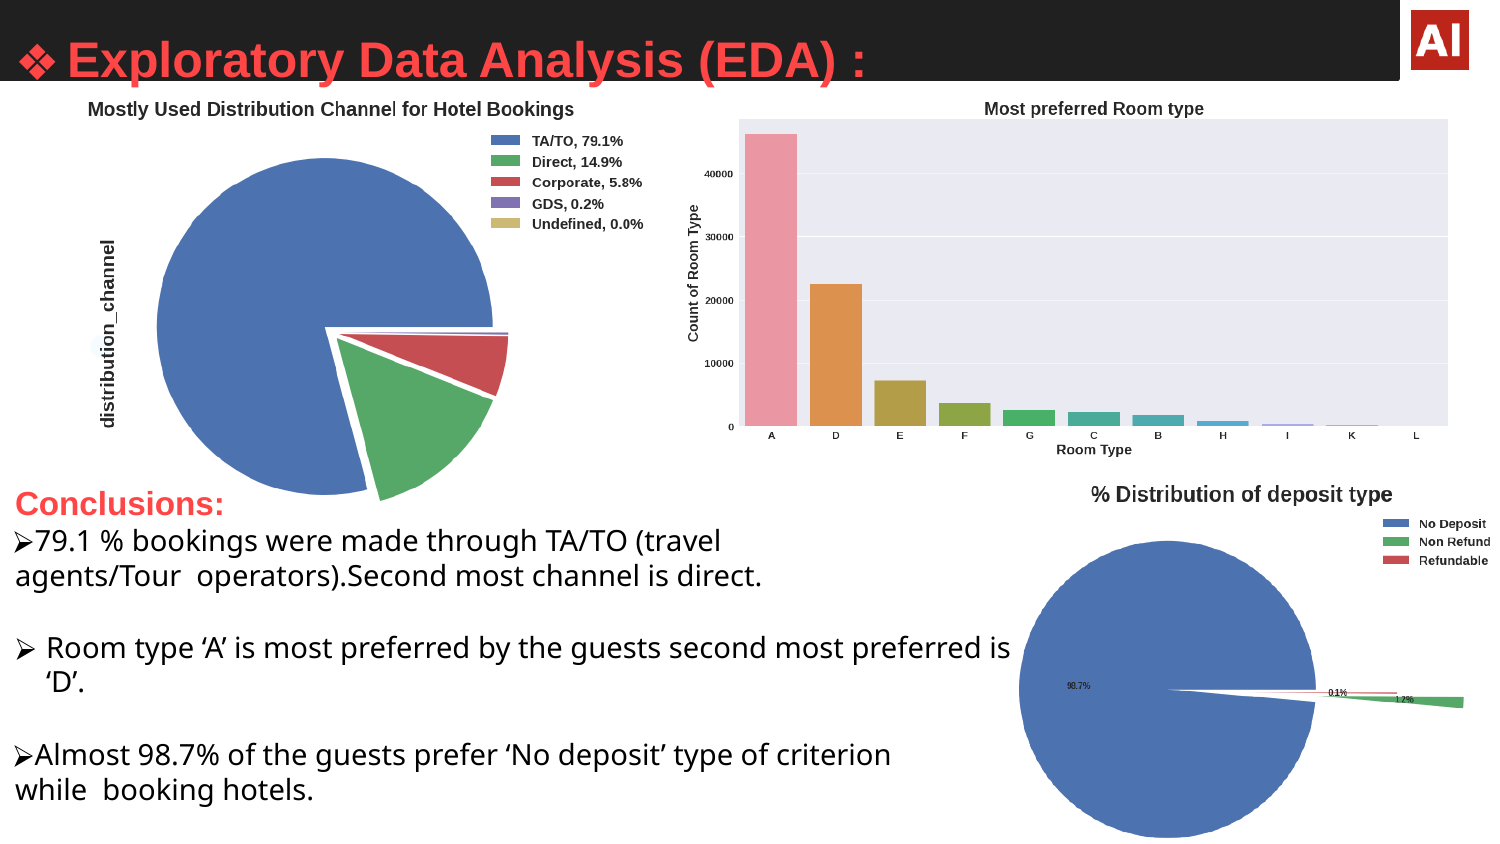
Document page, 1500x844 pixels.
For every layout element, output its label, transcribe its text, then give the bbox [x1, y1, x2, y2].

picture [1411, 10, 1469, 70]
picture [1017, 485, 1490, 839]
picture [74, 94, 657, 550]
text_box Conclusions: 79.1 % bookings were made through TA/TO (travel agents/Tour operators).Second most channel is direct. Room type ‘A’ is most preferred by the guests second most preferred is ‘D’. Almost 98.7% of the guests prefer ‘No deposit’ type of criterion while booking hotels. [12, 479, 1014, 806]
picture [687, 100, 1448, 458]
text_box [0, 0, 1398, 79]
